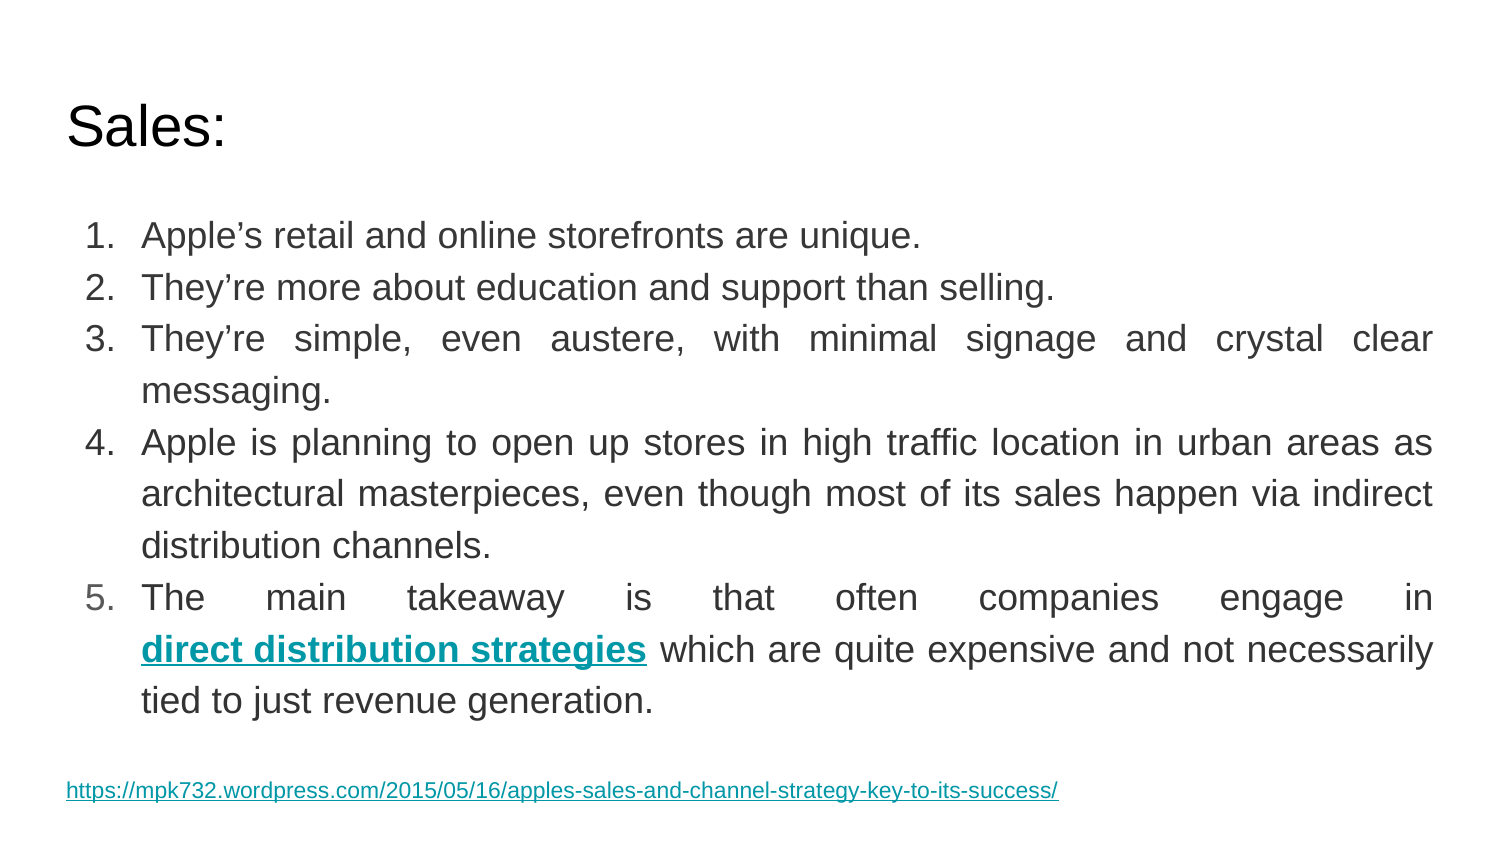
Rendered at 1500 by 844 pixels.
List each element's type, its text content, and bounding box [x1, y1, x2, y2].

title Sales: [51, 72, 1449, 167]
list Apple’s retail and online storefronts are unique. They’re more about education and support than selling. They’re simple, even austere, with minimal signage and crystal clear messaging. Apple is planning to open up stores in high traffic location in urban areas as architectural masterpieces, even though most of its sales happen via indirect distribution channels. The main takeaway is that often companies engage in direct distribution strategies which are quite expensive and not necessarily tied to just revenue generation. https://mpk732.wordpress.com/2015/05/16/apples-sales-and-channel-strategy-key-to-its-success/ [51, 189, 1449, 805]
